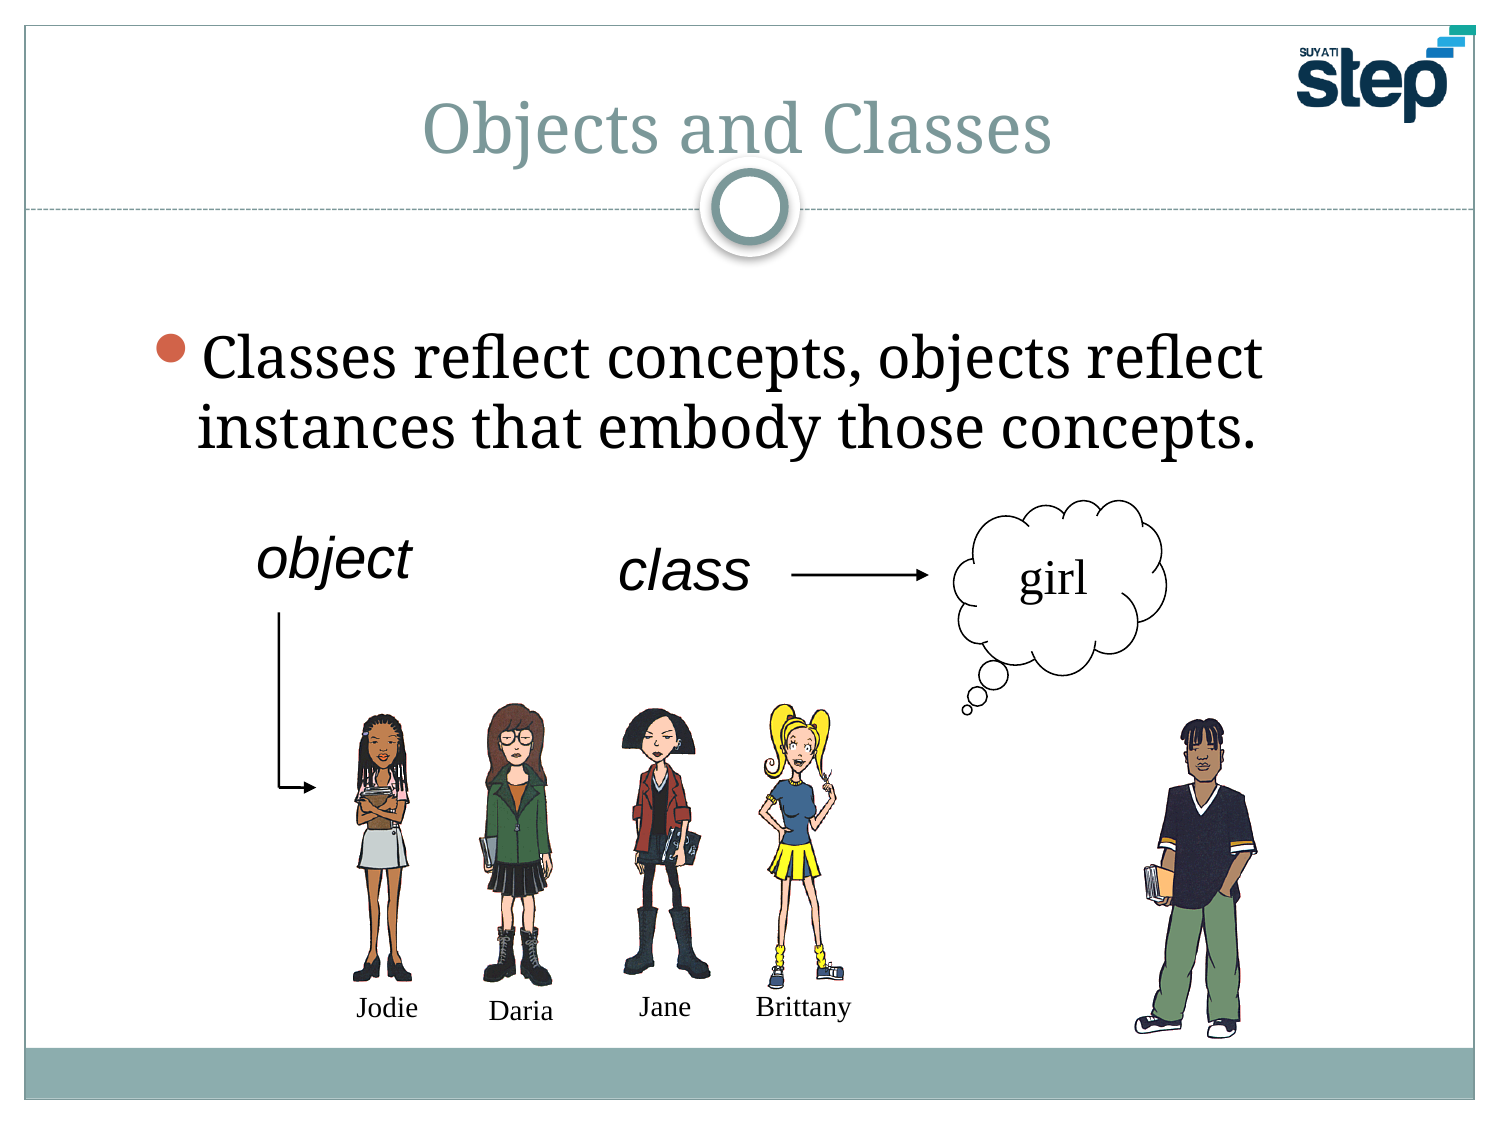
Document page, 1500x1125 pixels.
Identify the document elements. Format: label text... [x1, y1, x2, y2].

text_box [341, 709, 442, 1031]
picture [1297, 25, 1476, 124]
text_box object [241, 512, 442, 598]
picture [1128, 712, 1263, 1044]
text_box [616, 704, 710, 1031]
list Classes reflect concepts, objects reflect instances that embody those concepts. [137, 312, 1361, 988]
text_box [791, 568, 929, 582]
text_box class [603, 525, 804, 610]
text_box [716, 699, 892, 1031]
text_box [466, 699, 580, 1035]
text_box [962, 705, 972, 715]
text_box [278, 781, 317, 794]
text_box [953, 500, 1167, 707]
title Objects and Classes [99, 75, 1375, 175]
text_box girl [1003, 537, 1117, 613]
